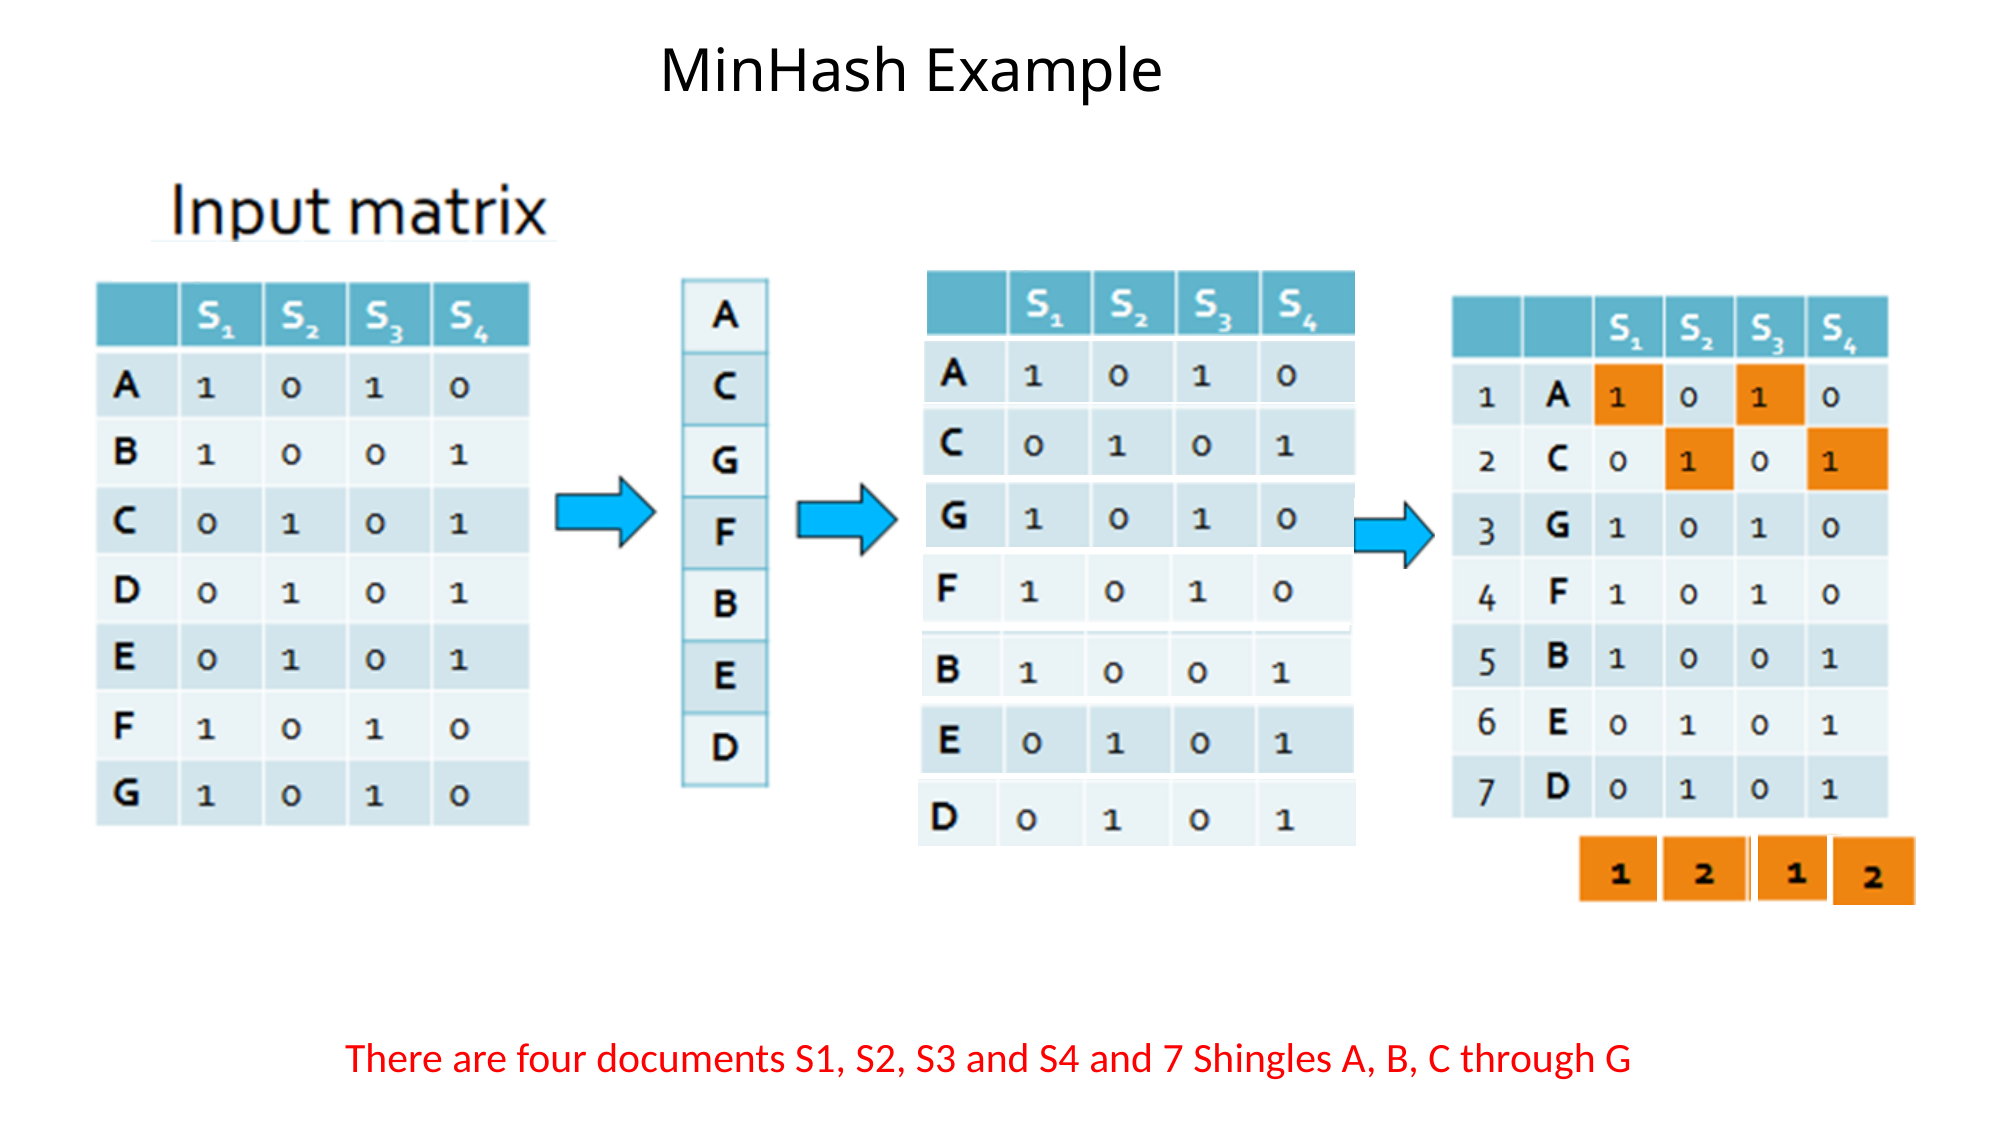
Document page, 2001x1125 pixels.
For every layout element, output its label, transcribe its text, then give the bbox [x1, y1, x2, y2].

picture [927, 270, 1355, 336]
picture [923, 482, 1435, 624]
picture [1573, 830, 1751, 908]
picture [550, 253, 779, 800]
picture [1450, 291, 1892, 822]
picture [151, 172, 557, 242]
picture [918, 779, 1356, 846]
picture [922, 404, 1357, 475]
title MinHash Example [644, 31, 1284, 113]
picture [788, 464, 900, 576]
picture [92, 274, 531, 830]
picture [924, 341, 1355, 402]
picture [922, 625, 1353, 697]
picture [1758, 832, 1916, 905]
picture [917, 703, 1354, 773]
text_box There are four documents S1, S2, S3 and S4 and 7 Shingles A, B, C through G [330, 1022, 1658, 1088]
